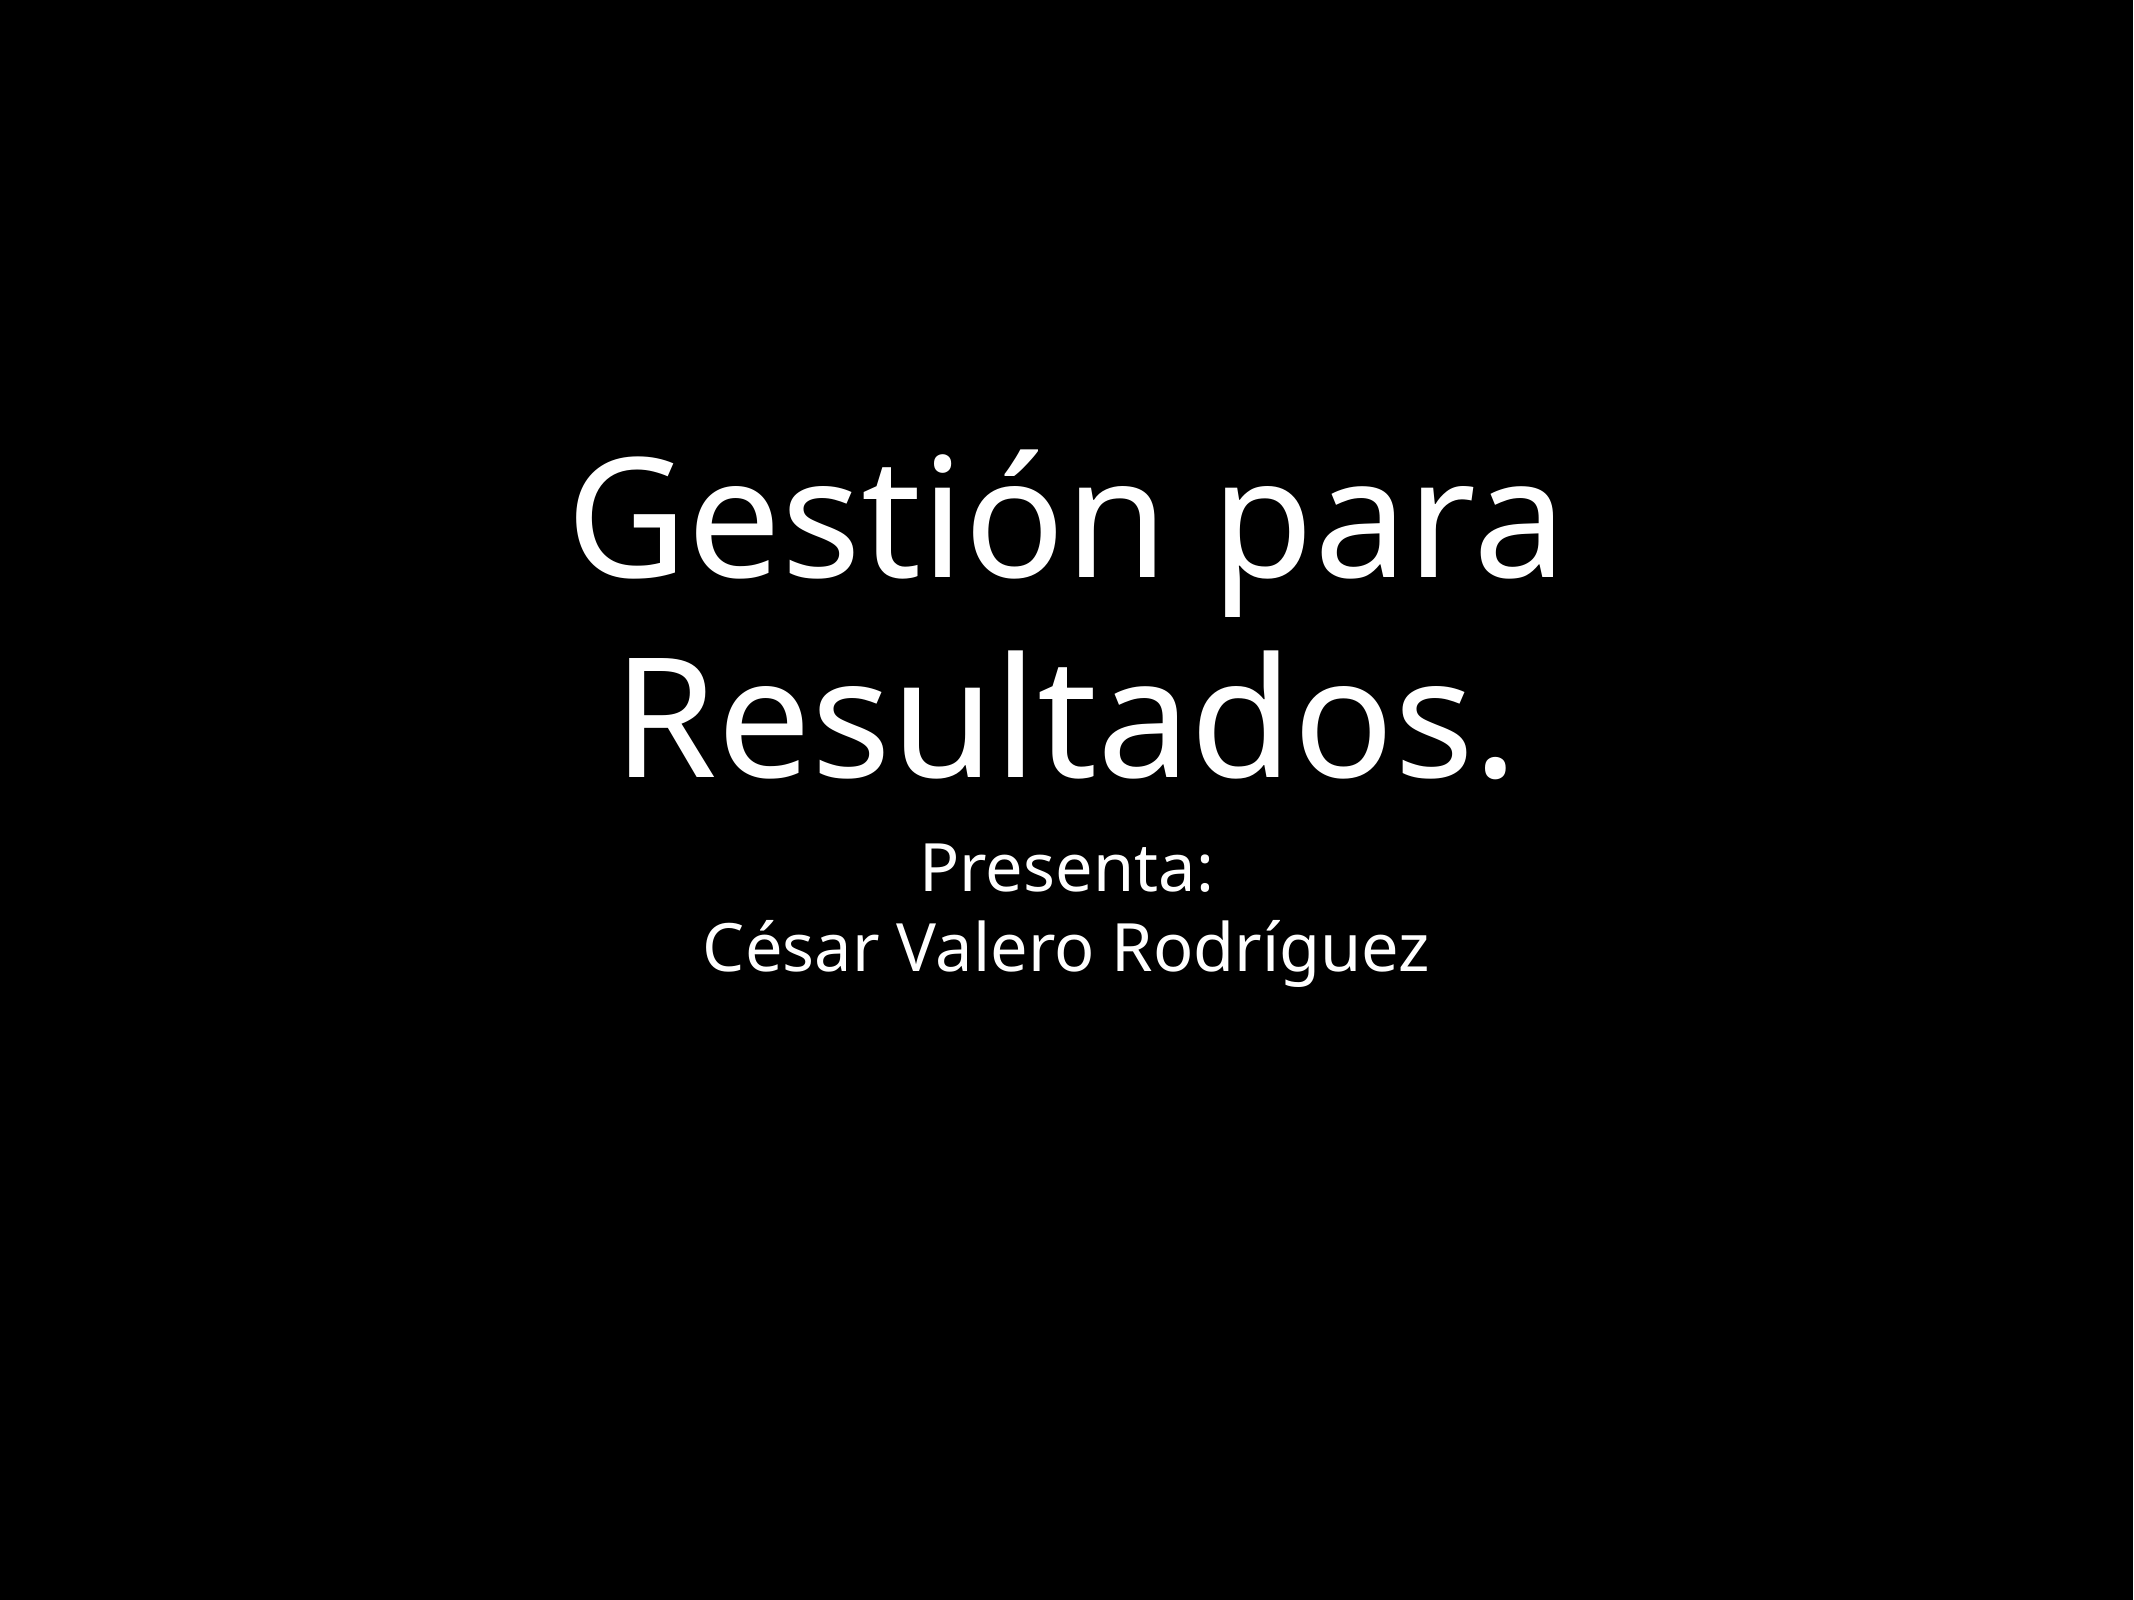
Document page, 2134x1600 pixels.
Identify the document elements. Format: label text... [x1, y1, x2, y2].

title Gestión para Resultados. [207, 268, 1926, 811]
list Presenta: César Valero Rodríguez [207, 824, 1926, 1011]
